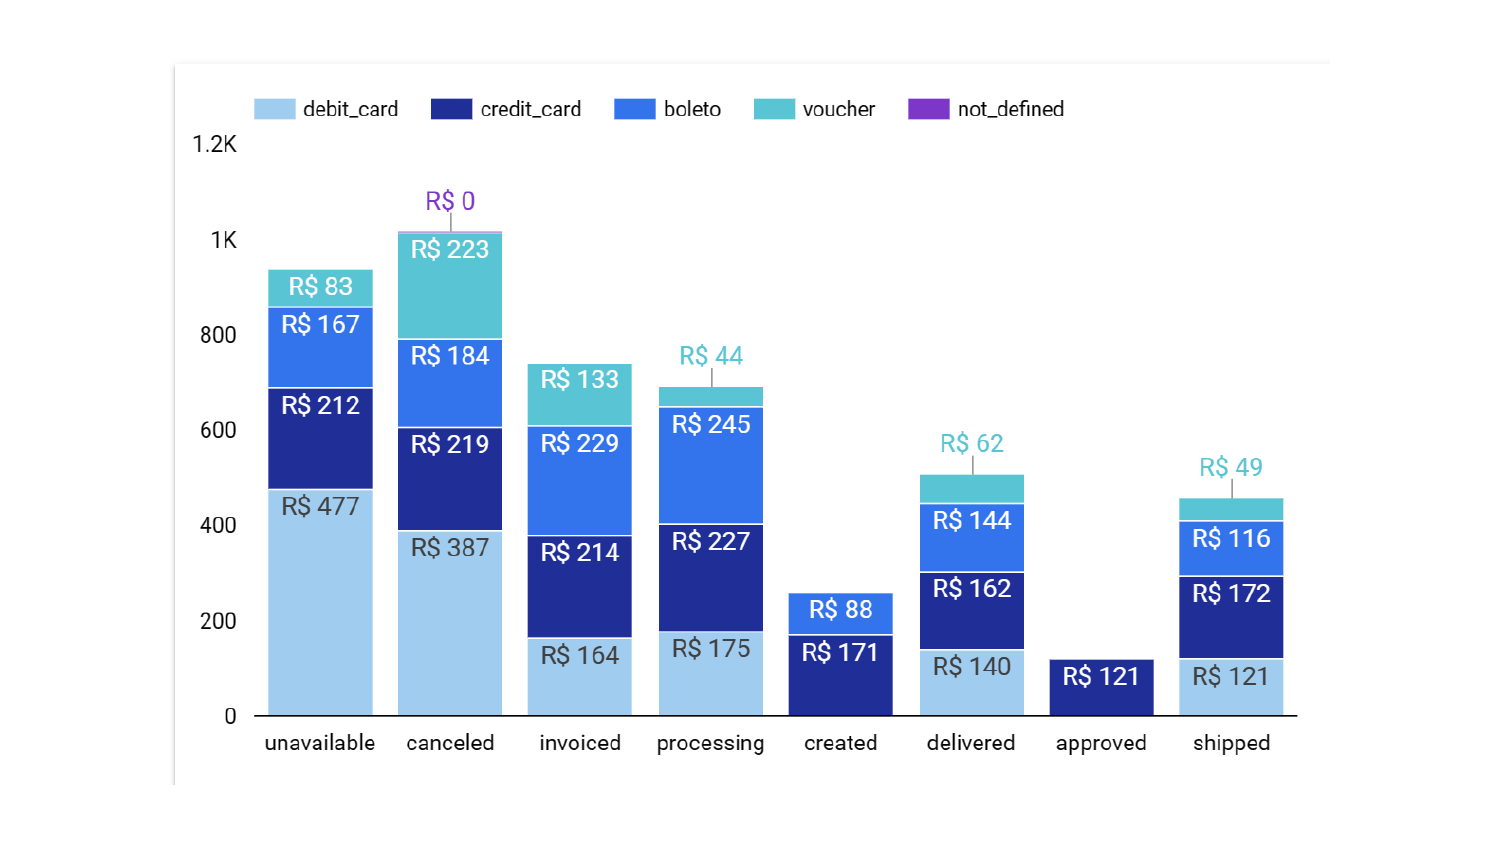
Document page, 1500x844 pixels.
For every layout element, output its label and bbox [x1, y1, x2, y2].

picture [169, 58, 1331, 785]
